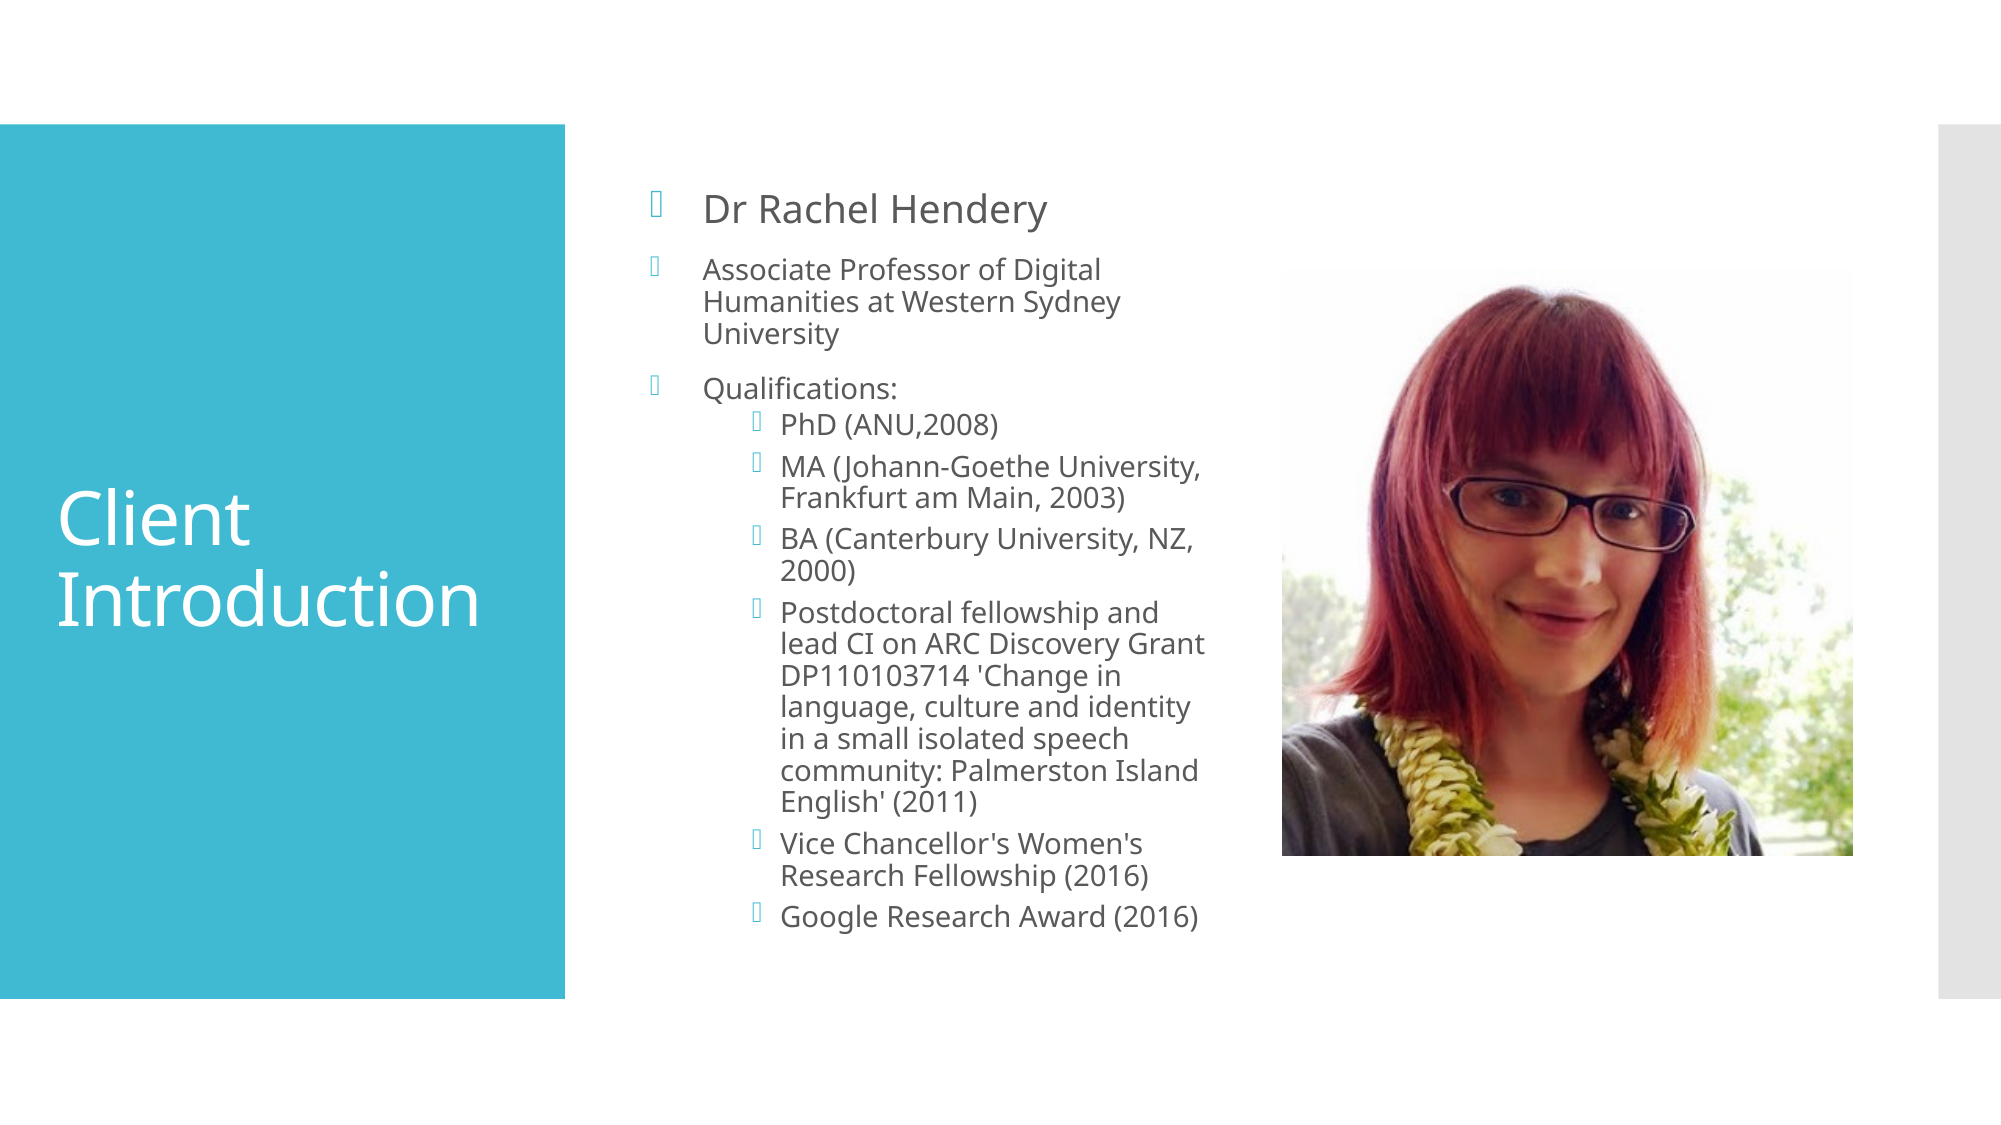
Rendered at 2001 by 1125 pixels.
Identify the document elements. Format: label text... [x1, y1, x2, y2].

picture [1282, 269, 1853, 856]
title Client Introduction [41, 184, 525, 940]
list Dr Rachel Hendery Associate Professor of Digital Humanities at Western Sydney University Qualifications: PhD (ANU,2008) MA (Johann-Goethe University, Frankfurt am Main, 2003) BA (Canterbury University, NZ, 2000) Postdoctoral fellowship and lead CI on ARC Discovery Grant DP110103714 'Change in language, culture and identity in a small isolated speech community: Palmerston Island English' (2011) Vice Chancellor's Women's Research Fellowship (2016) Google Research Award (2016) [634, 141, 1223, 982]
